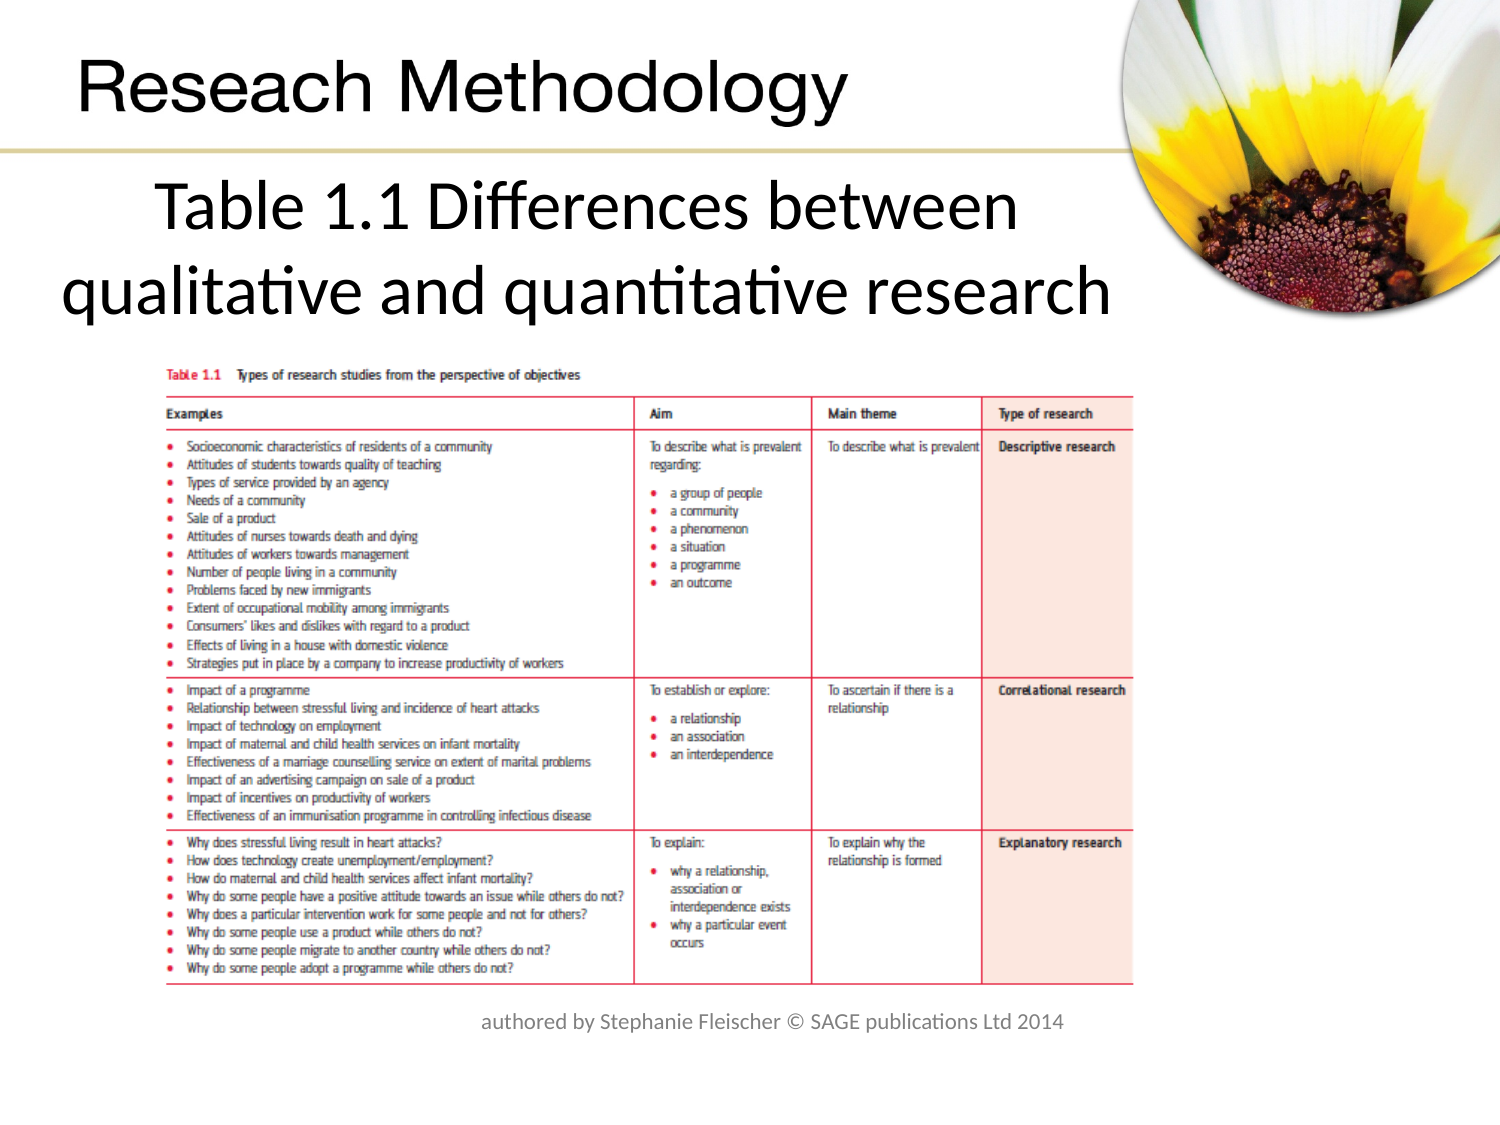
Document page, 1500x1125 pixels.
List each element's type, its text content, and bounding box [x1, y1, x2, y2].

picture [0, 0, 1500, 1125]
title Table 1.1 Differences between qualitative and quantitative research [37, 149, 1138, 338]
text_box authored by Stephanie Fleischer © SAGE publications Ltd 2014 [466, 999, 1138, 1042]
